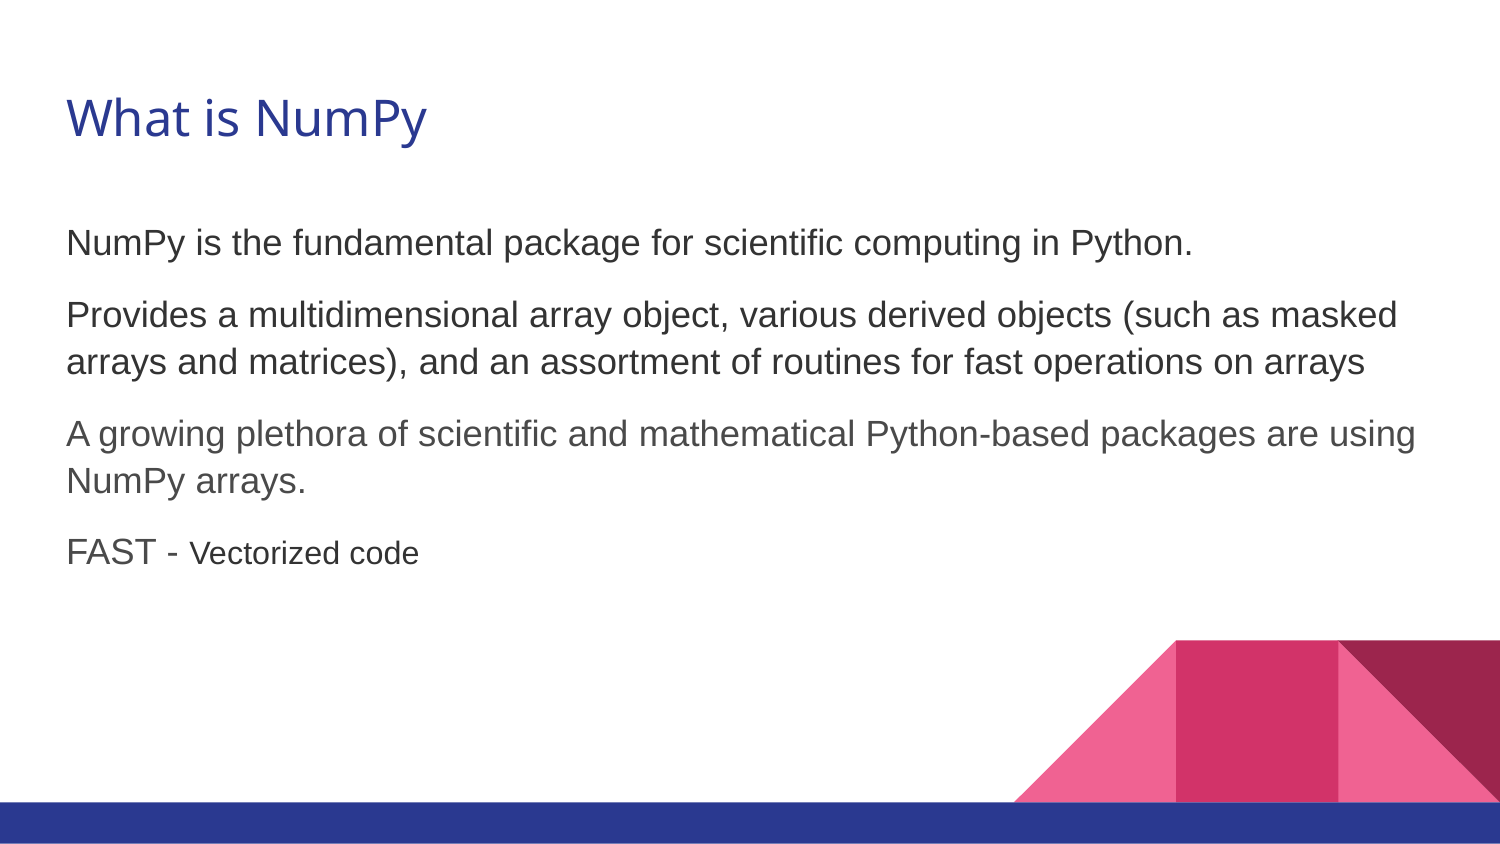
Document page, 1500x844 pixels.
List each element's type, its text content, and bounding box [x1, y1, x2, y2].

title What is NumPy [51, 67, 1449, 167]
list NumPy is the fundamental package for scientific computing in Python. Provides a multidimensional array object, various derived objects (such as masked arrays and matrices), and an assortment of routines for fast operations on arrays A growing plethora of scientific and mathematical Python-based packages are using NumPy arrays. FAST - Vectorized code [51, 201, 1449, 750]
